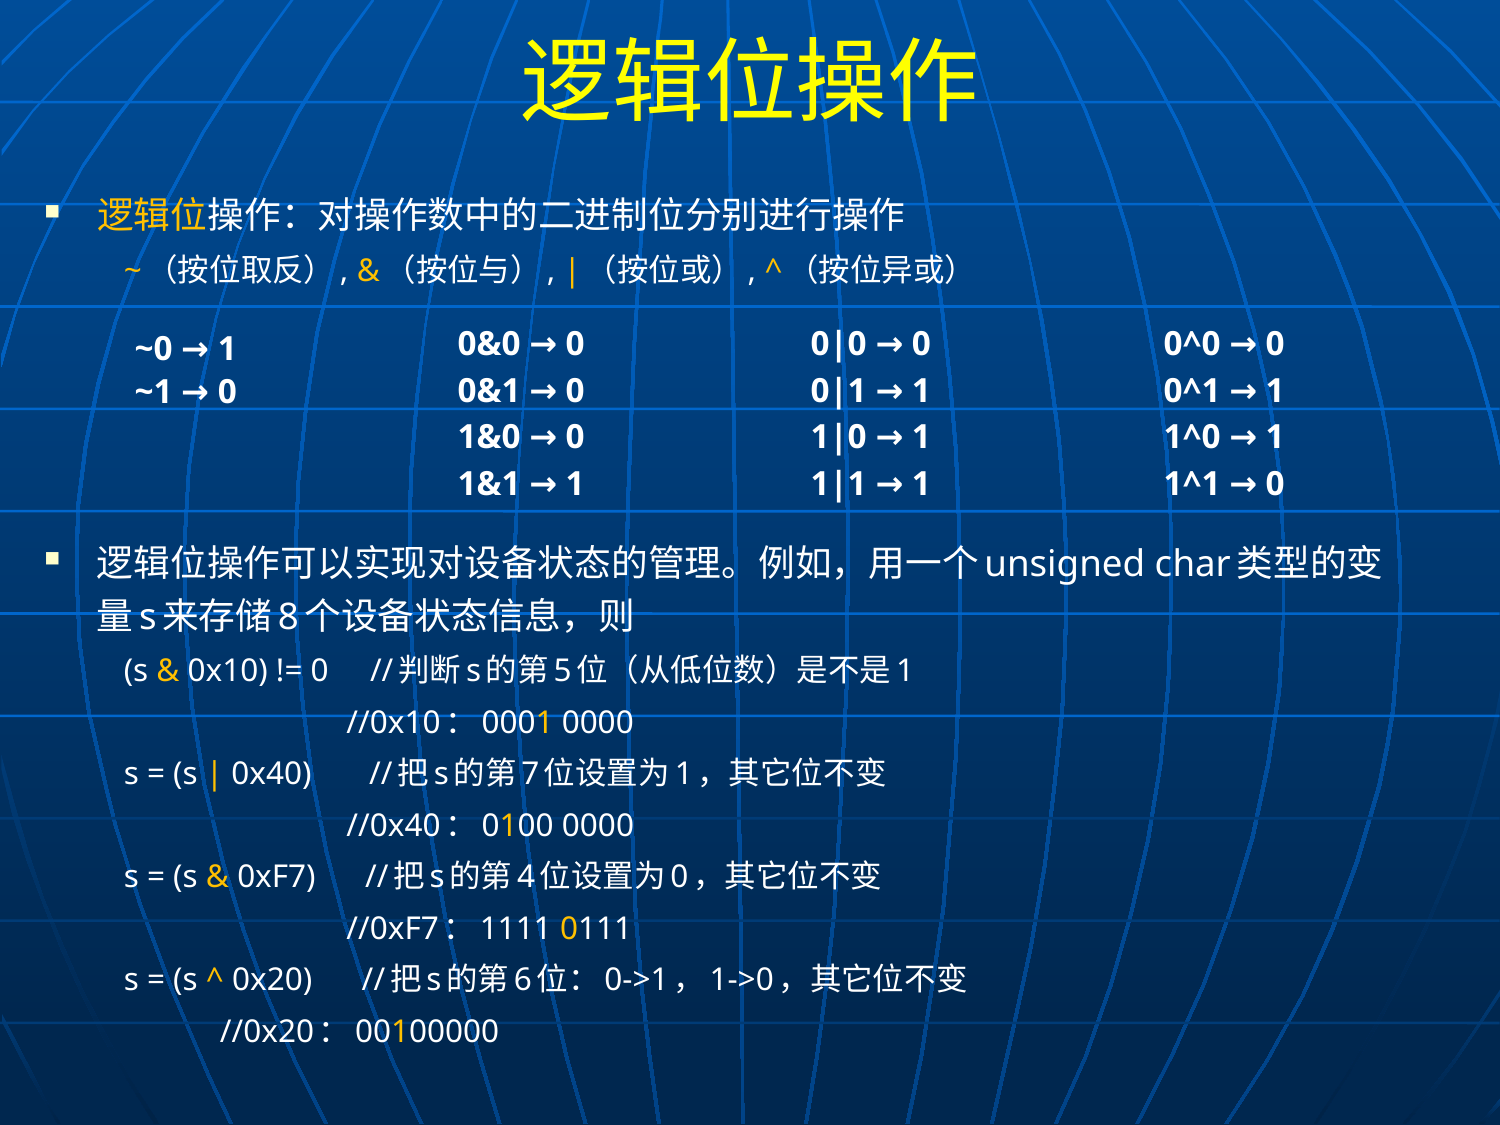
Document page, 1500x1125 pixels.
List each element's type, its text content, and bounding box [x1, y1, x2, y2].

title 逻辑位操作 [0, 7, 1500, 149]
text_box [88, 314, 1412, 520]
list 逻辑位操作：对操作数中的二进制位分别进行操作 ~（按位取反）, &（按位与）, |（按位或）, ^（按位异或） 逻辑位操作可以实现对设备状态的管理。例如，用一个unsigned char类型的变量s来存储8个设备状态信息，则 (s & 0x10) != 0 //判断s的第5位（从低位数）是不是1 //0x10：0001 0000 s = (s | 0x40) //把s的第7位设置为1，其它位不变 //0x40：0100 0000 s = (s & 0xF7) //把s的第4位设置为0，其它位不变 //0xF7：1111 0111 s = (s ^ 0x20) //把s的第6位：0->1，1->0，其它位不变 //0x20：00100000 [29, 184, 1430, 1071]
